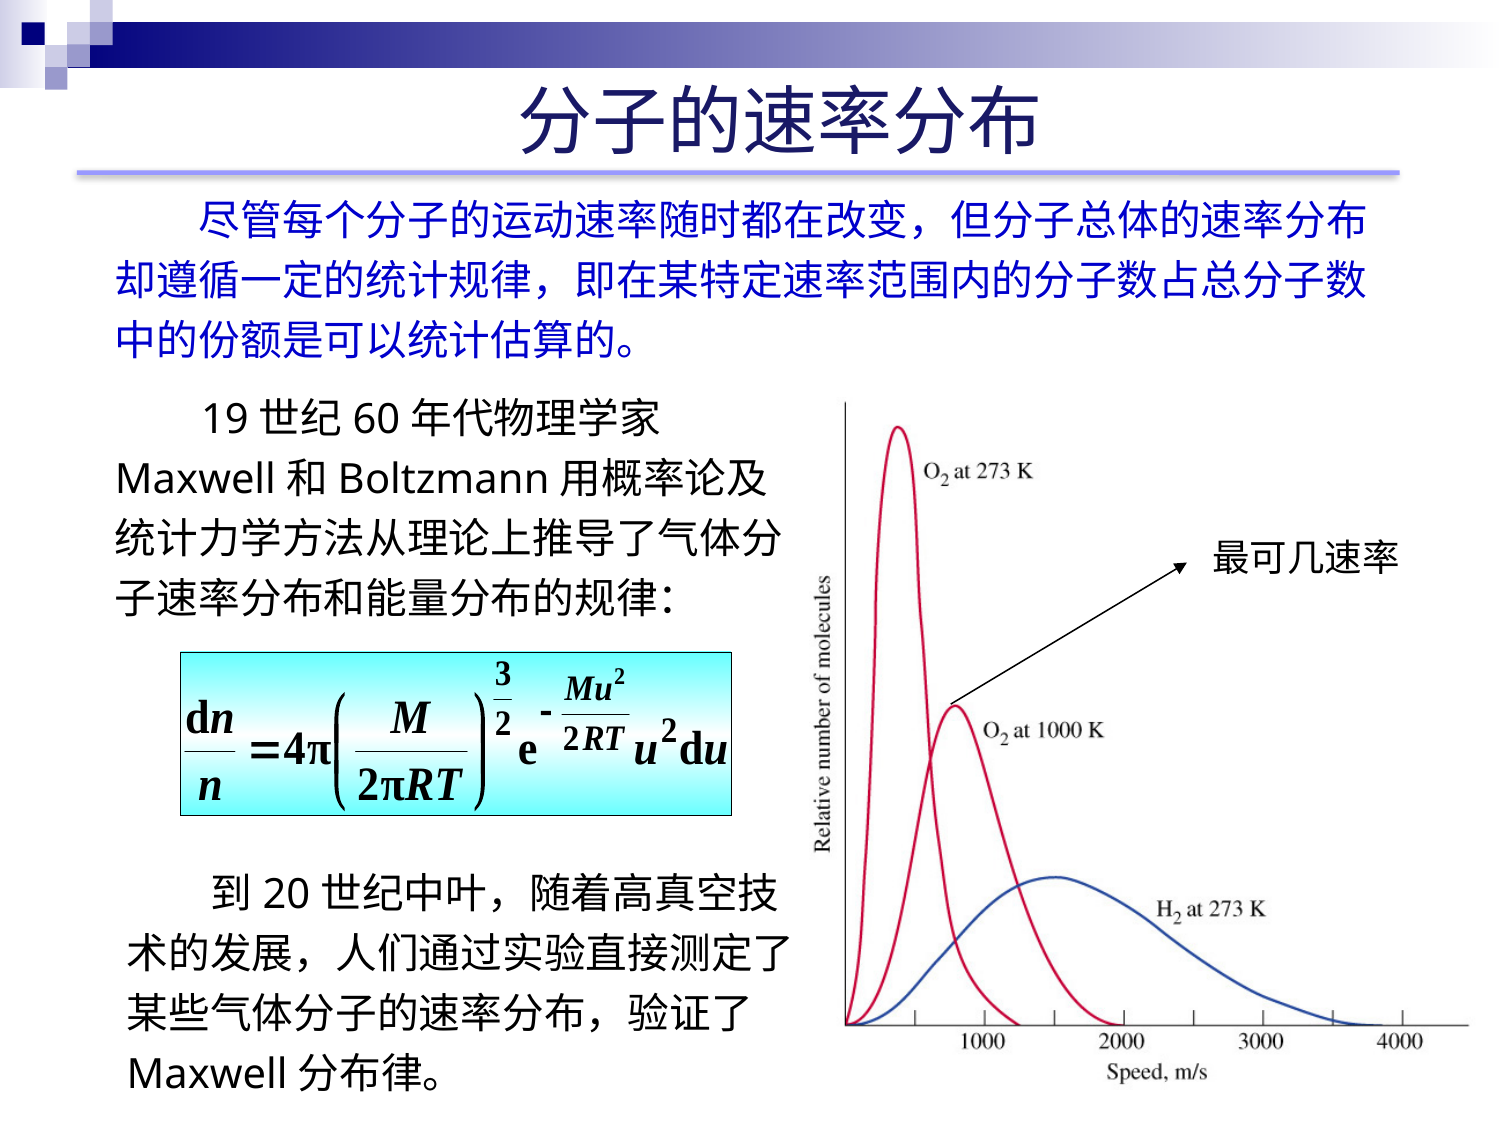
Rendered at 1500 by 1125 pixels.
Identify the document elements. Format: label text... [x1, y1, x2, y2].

text_box 分子的速率分布 [301, 66, 1258, 169]
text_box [180, 651, 732, 815]
text_box 19世纪60年代物理学家Maxwell和Boltzmann用概率论及统计力学方法从理论上推导了气体分子速率分布和能量分布的规律： [100, 374, 810, 630]
text_box [76, 170, 1400, 175]
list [808, 396, 1481, 1090]
text_box 到20世纪中叶，随着高真空技术的发展，人们通过实验直接测定了某些气体分子的速率分布，验证了Maxwell分布律。 [111, 849, 821, 1105]
text_box 尽管每个分子的运动速率随时都在改变，但分子总体的速率分布却遵循一定的统计规律，即在某特定速率范围内的分子数占总分子数中的份额是可以统计估算的。 [100, 176, 1412, 372]
